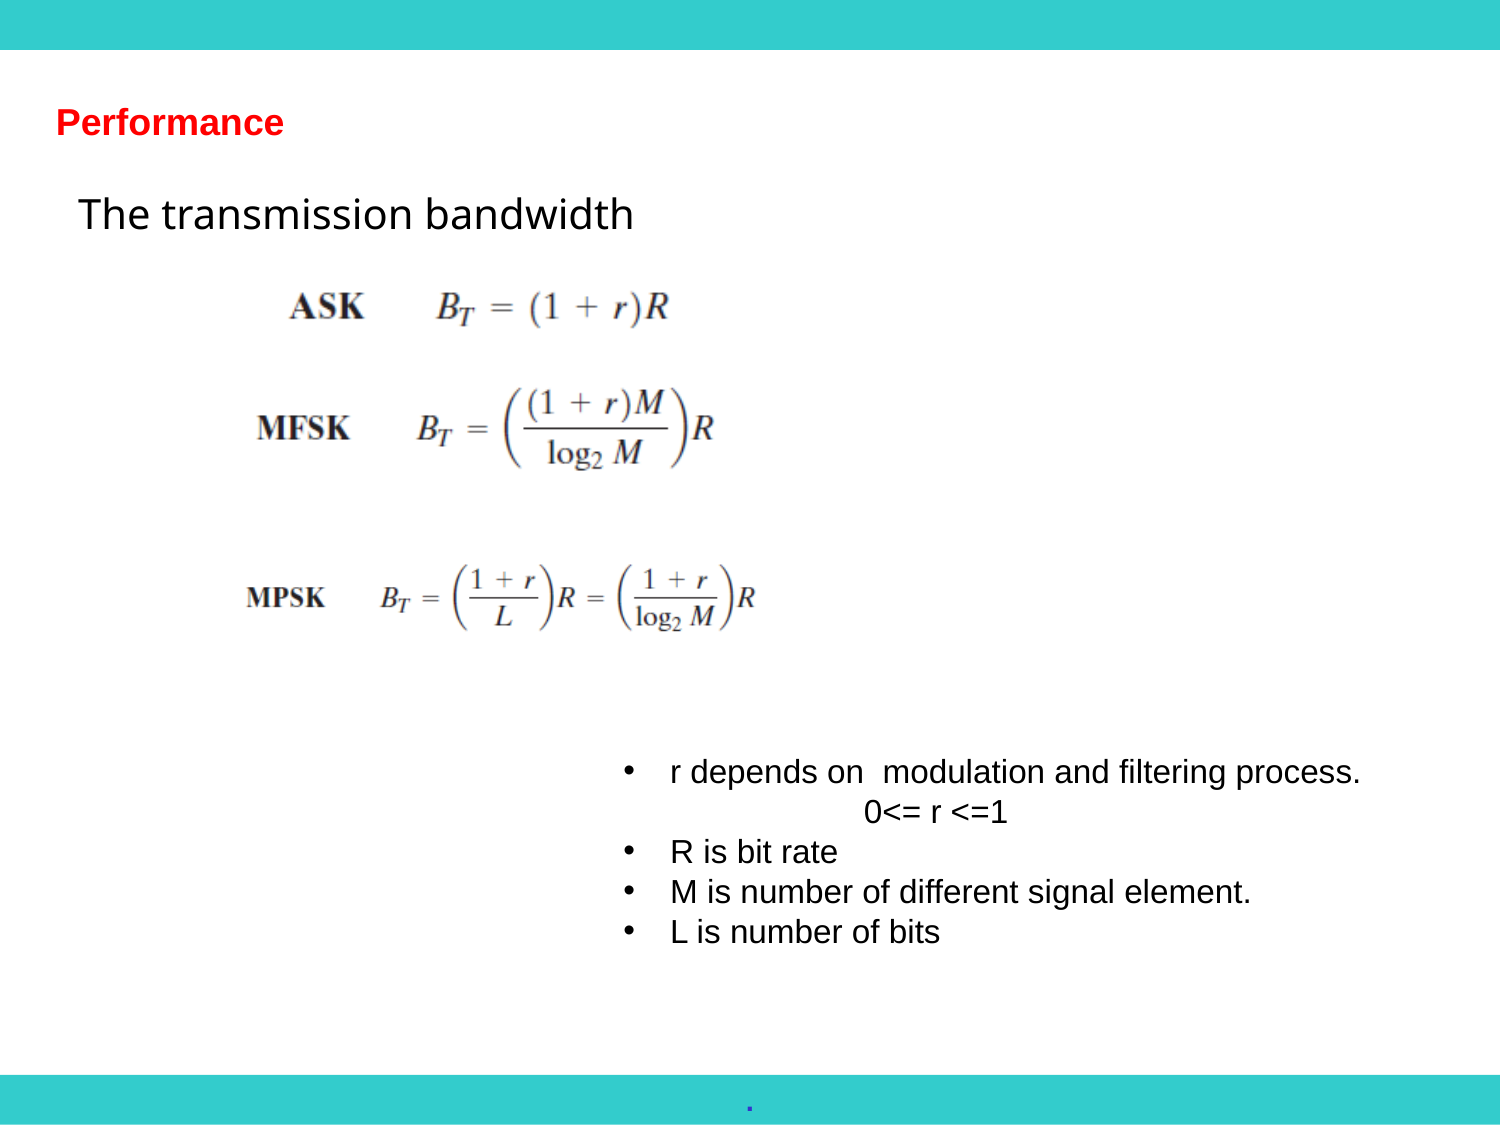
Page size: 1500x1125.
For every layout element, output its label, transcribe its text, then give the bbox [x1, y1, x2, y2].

text_box Performance [41, 90, 1459, 150]
picture [233, 359, 751, 495]
picture [227, 551, 771, 654]
text_box The transmission bandwidth [63, 180, 1160, 245]
picture [270, 269, 707, 347]
text_box r depends on modulation and filtering process. 0<= r <=1 R is bit rate M is number of different signal element. L is number of bits [608, 742, 1416, 957]
text_box . [0, 1074, 1500, 1125]
text_box [0, 0, 1500, 50]
